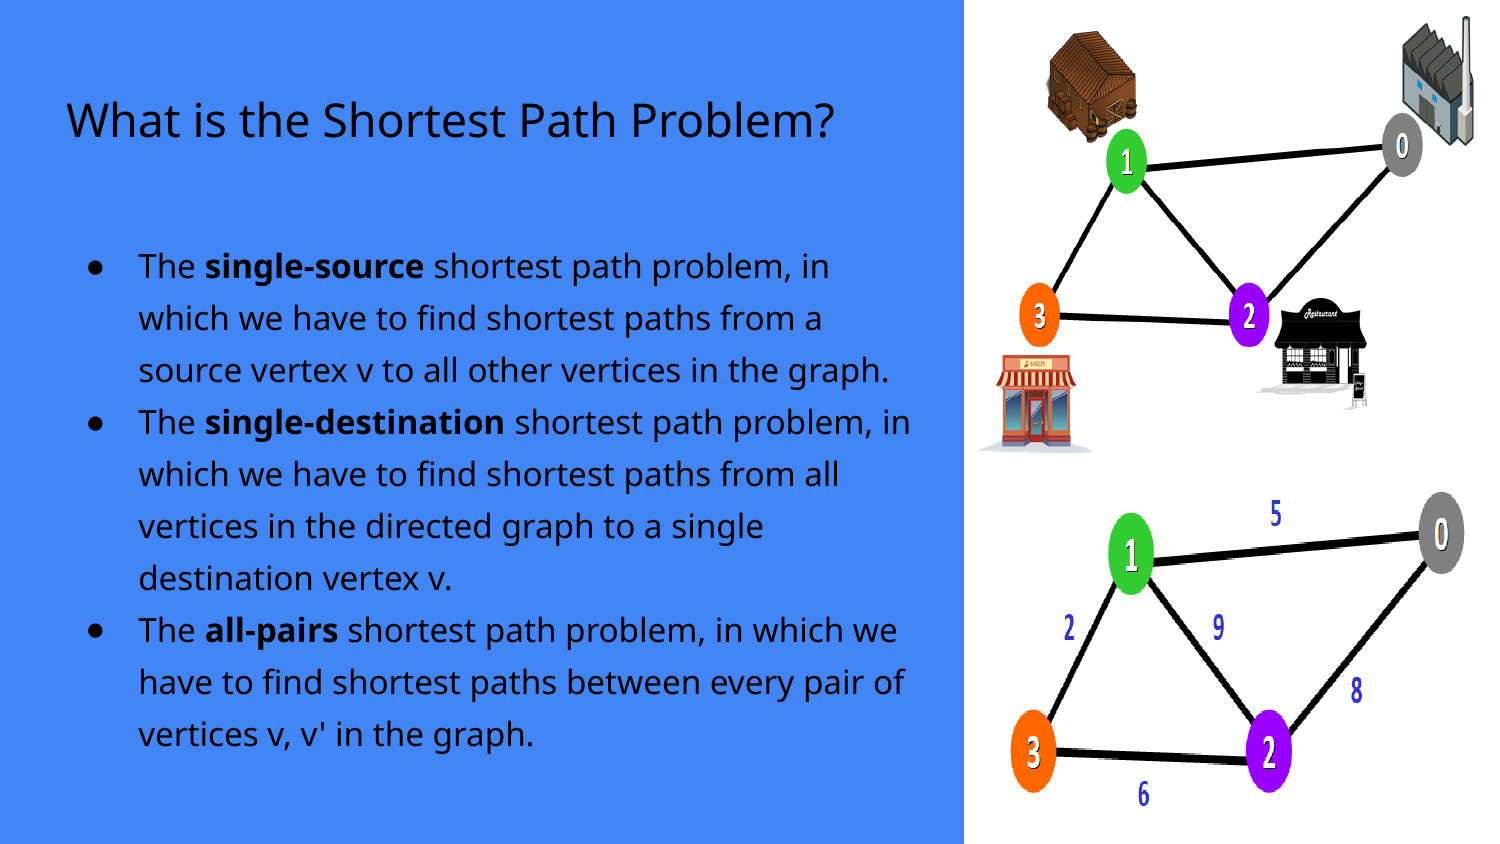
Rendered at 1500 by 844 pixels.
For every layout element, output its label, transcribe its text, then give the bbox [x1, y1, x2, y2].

title What is the Shortest Path Problem? [51, 72, 958, 167]
picture [964, 0, 1500, 844]
list The single-source shortest path problem, in which we have to find shortest paths from a source vertex v to all other vertices in the graph. The single-destination shortest path problem, in which we have to find shortest paths from all vertices in the directed graph to a single destination vertex v. The all-pairs shortest path problem, in which we have to find shortest paths between every pair of vertices v, v' in the graph. [51, 221, 931, 782]
